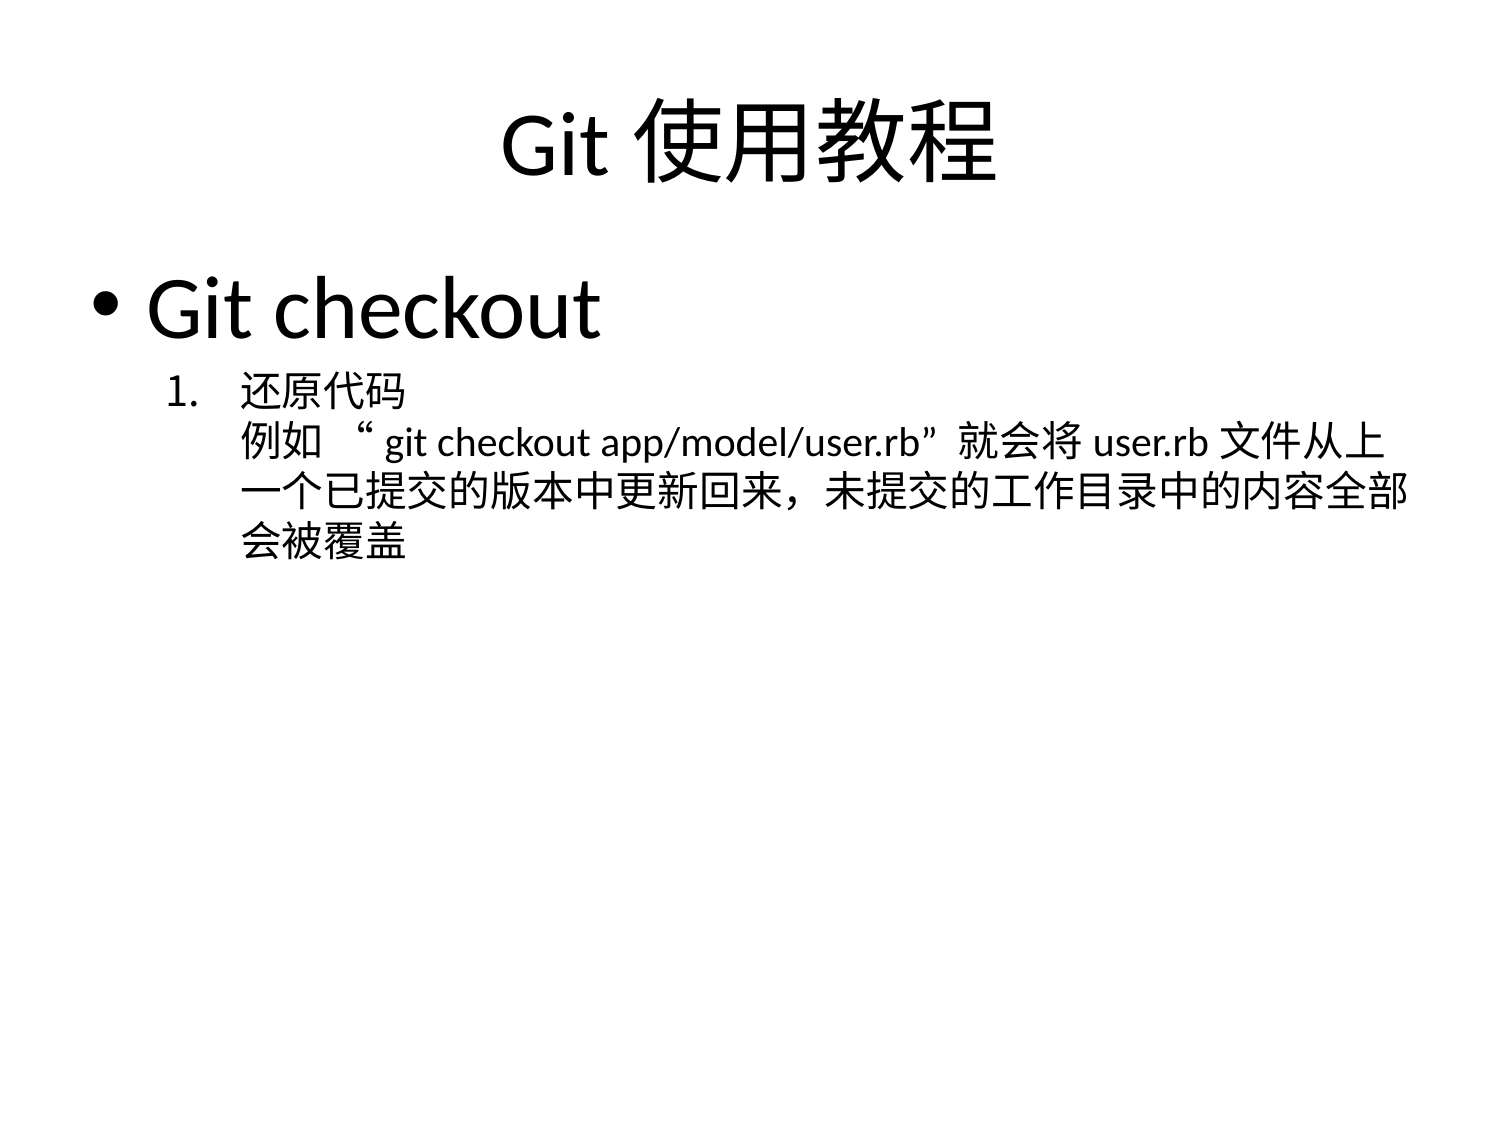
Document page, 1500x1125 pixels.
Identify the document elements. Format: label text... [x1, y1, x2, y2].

list Git checkout 还原代码 例如 “git checkout app/model/user.rb” 就会将user.rb文件从上一个已提交的版本中更新回来，未提交的工作目录中的内容全部会被覆盖 [75, 262, 1425, 1005]
title Git使用教程 [75, 45, 1425, 233]
